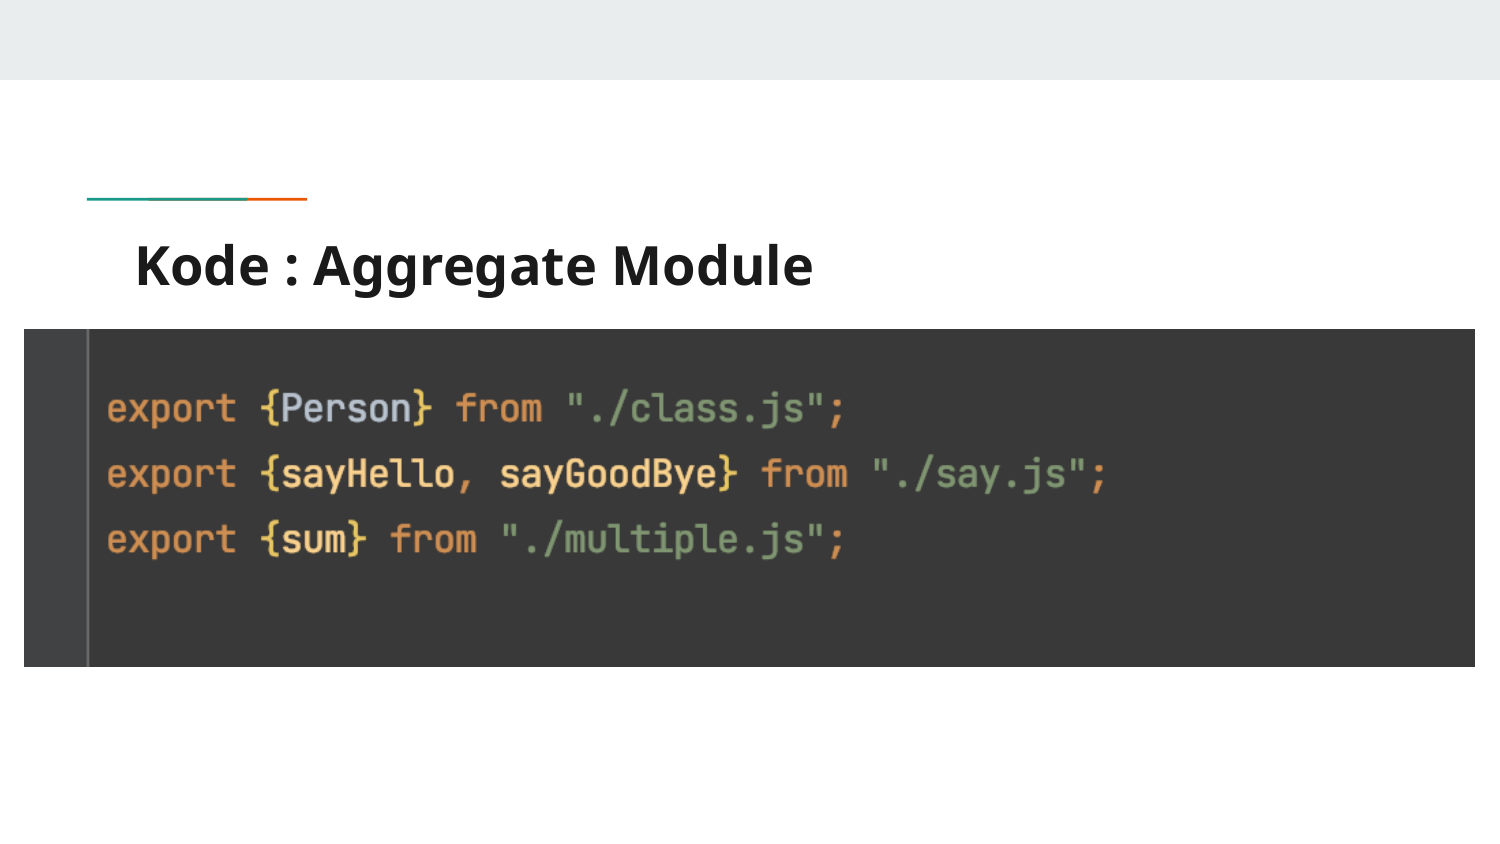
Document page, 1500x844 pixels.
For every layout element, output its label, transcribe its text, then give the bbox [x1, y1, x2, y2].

title Kode : Aggregate Module [119, 216, 1381, 305]
picture [24, 328, 1476, 668]
